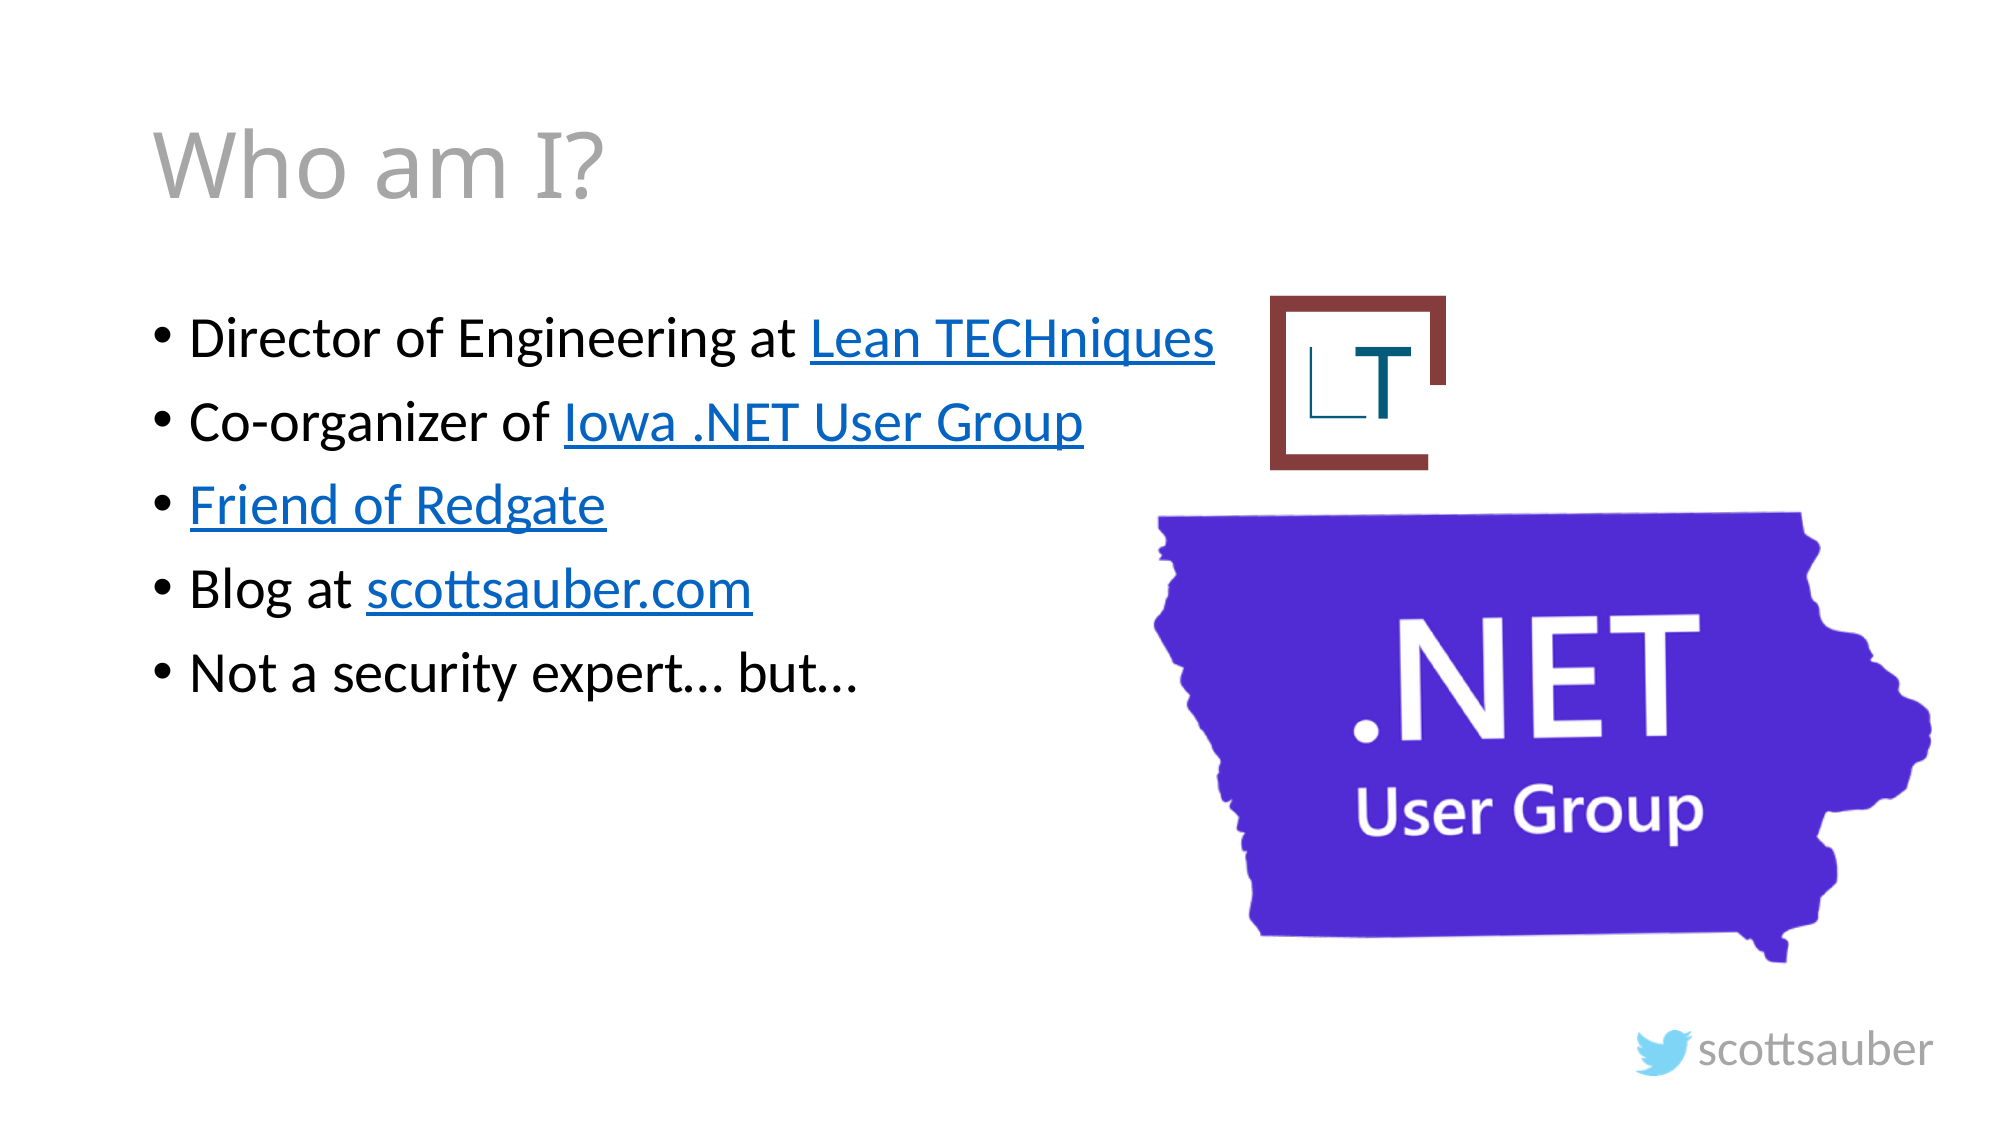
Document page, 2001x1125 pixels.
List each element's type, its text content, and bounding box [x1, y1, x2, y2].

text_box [1635, 1014, 1986, 1093]
list Director of Engineering at Lean TECHniques Co-organizer of Iowa .NET User Group Friend of Redgate Blog at scottsauber.com Not a security expert… but… [137, 299, 1863, 1014]
picture [1141, 257, 1946, 993]
title Who am I? [137, 59, 1863, 278]
